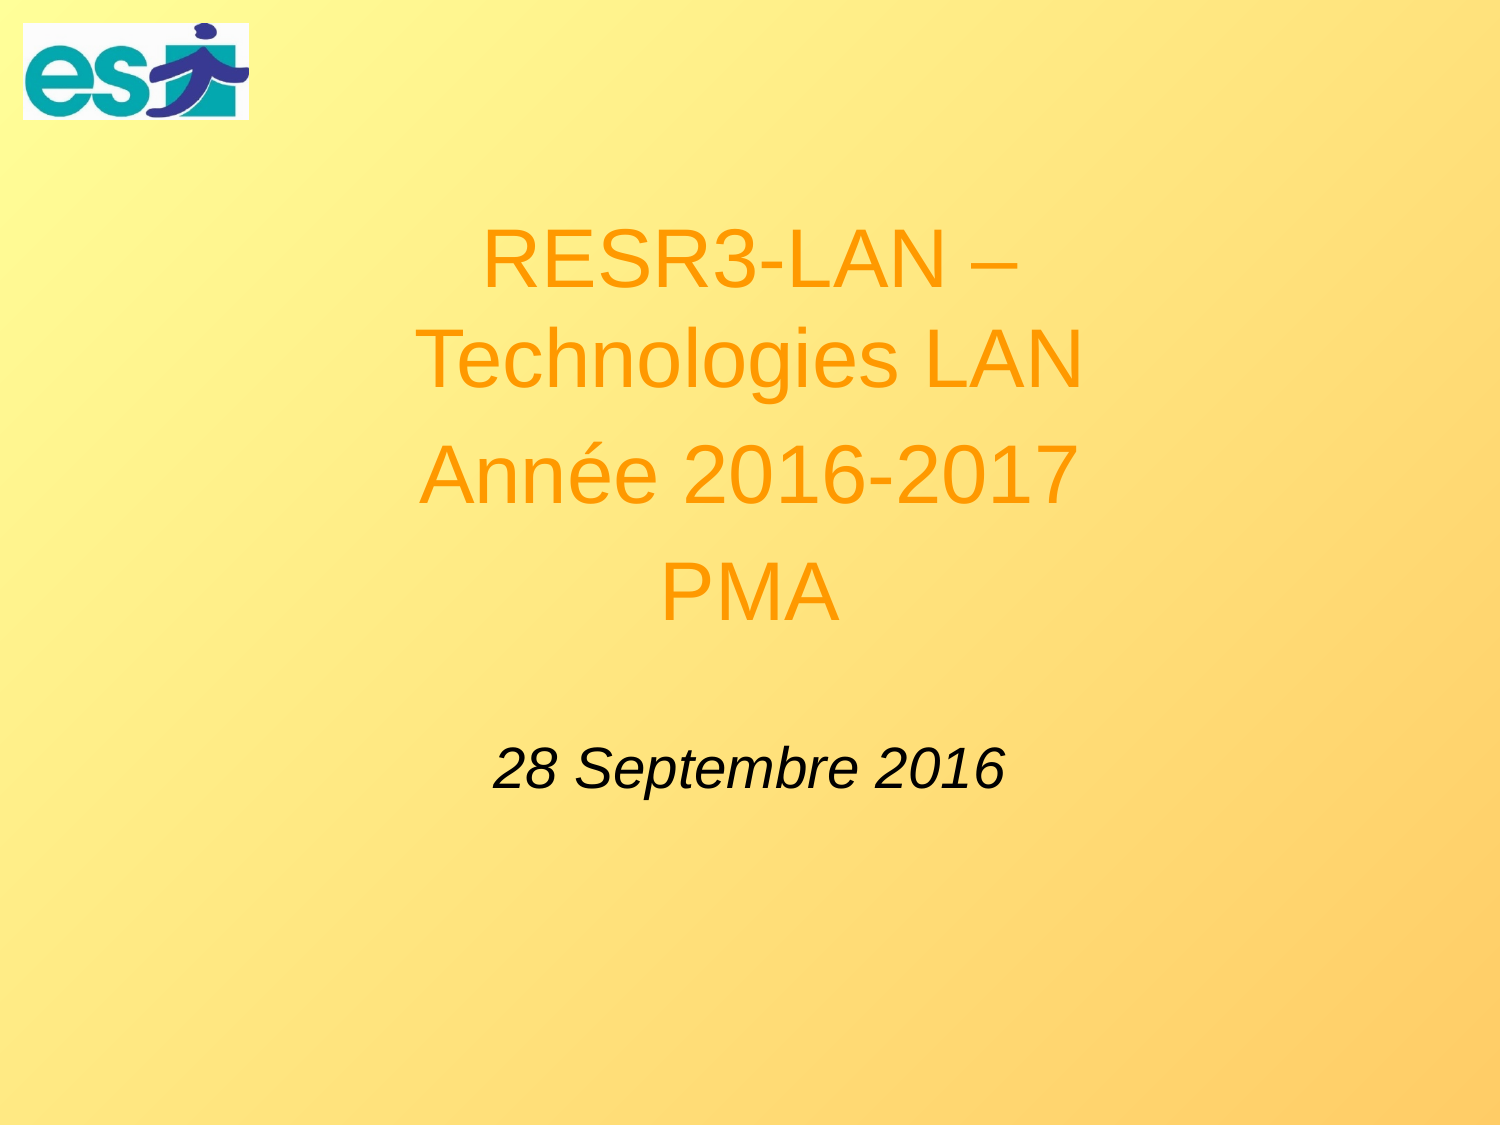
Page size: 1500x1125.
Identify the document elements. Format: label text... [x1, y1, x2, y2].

subtitle RESR3-LAN – Technologies LAN Année 2016-2017 PMA 28 Septembre 2016 [224, 196, 1276, 897]
picture [23, 23, 249, 120]
